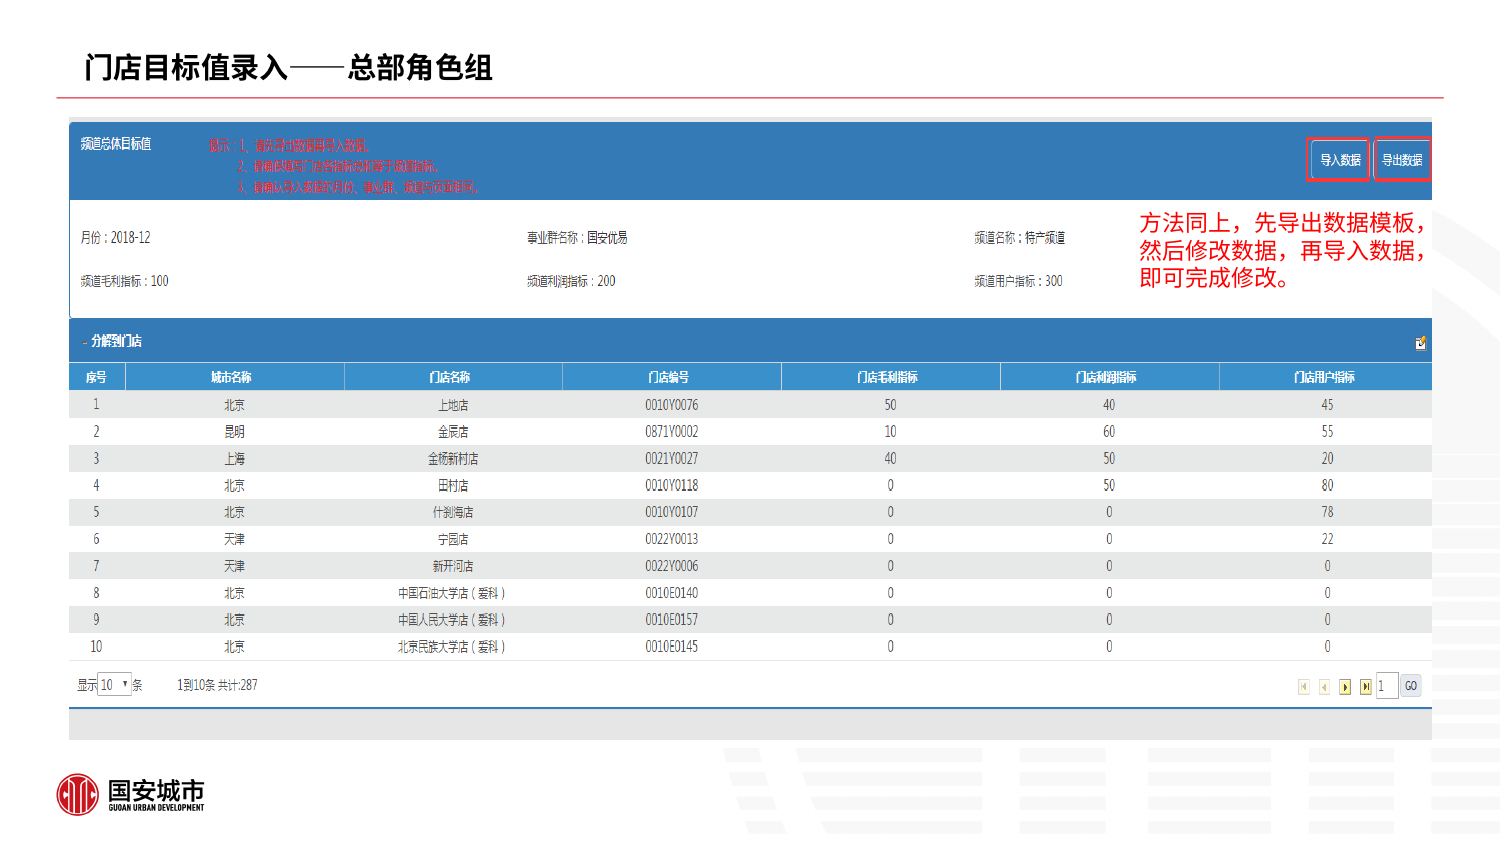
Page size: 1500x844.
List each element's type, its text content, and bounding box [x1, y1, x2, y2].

picture [0, 0, 1500, 844]
title 门店目标值录入——总部角色组 [69, 32, 1319, 101]
